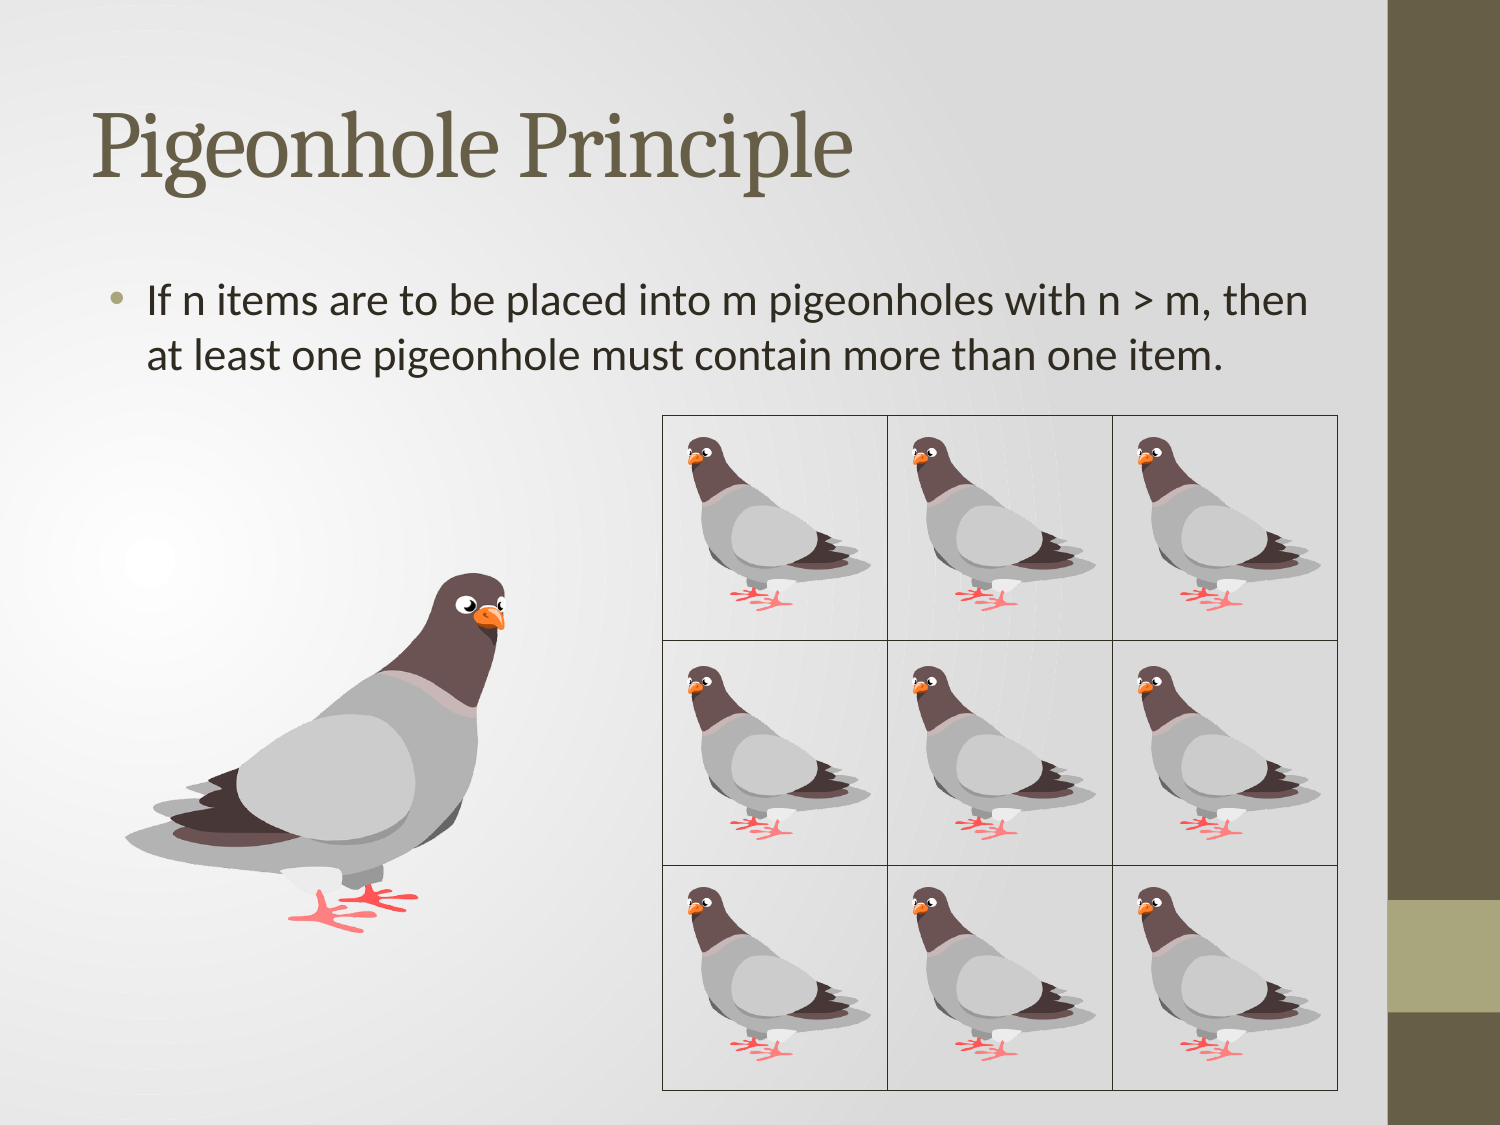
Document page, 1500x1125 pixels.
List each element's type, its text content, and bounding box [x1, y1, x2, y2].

table_cell [663, 641, 887, 865]
picture [124, 572, 507, 934]
picture [911, 665, 1097, 840]
list If n items are to be placed into m pigeonholes with n > m, then at least one pigeonhole must contain more than one item. [75, 262, 1325, 1050]
table_cell [888, 641, 1112, 865]
picture [686, 665, 872, 840]
picture [911, 436, 1097, 611]
picture [1136, 665, 1322, 840]
table_header [663, 416, 887, 640]
picture [686, 436, 872, 611]
picture [911, 886, 1097, 1061]
table_header [1113, 416, 1337, 640]
table_cell [1113, 866, 1337, 1090]
picture [686, 886, 872, 1061]
table_cell [888, 866, 1112, 1090]
table_cell [1113, 641, 1337, 865]
title Pigeonhole Principle [75, 45, 1325, 233]
table_header [888, 416, 1112, 640]
picture [1136, 886, 1322, 1061]
picture [1136, 436, 1322, 611]
table_cell [663, 866, 887, 1090]
